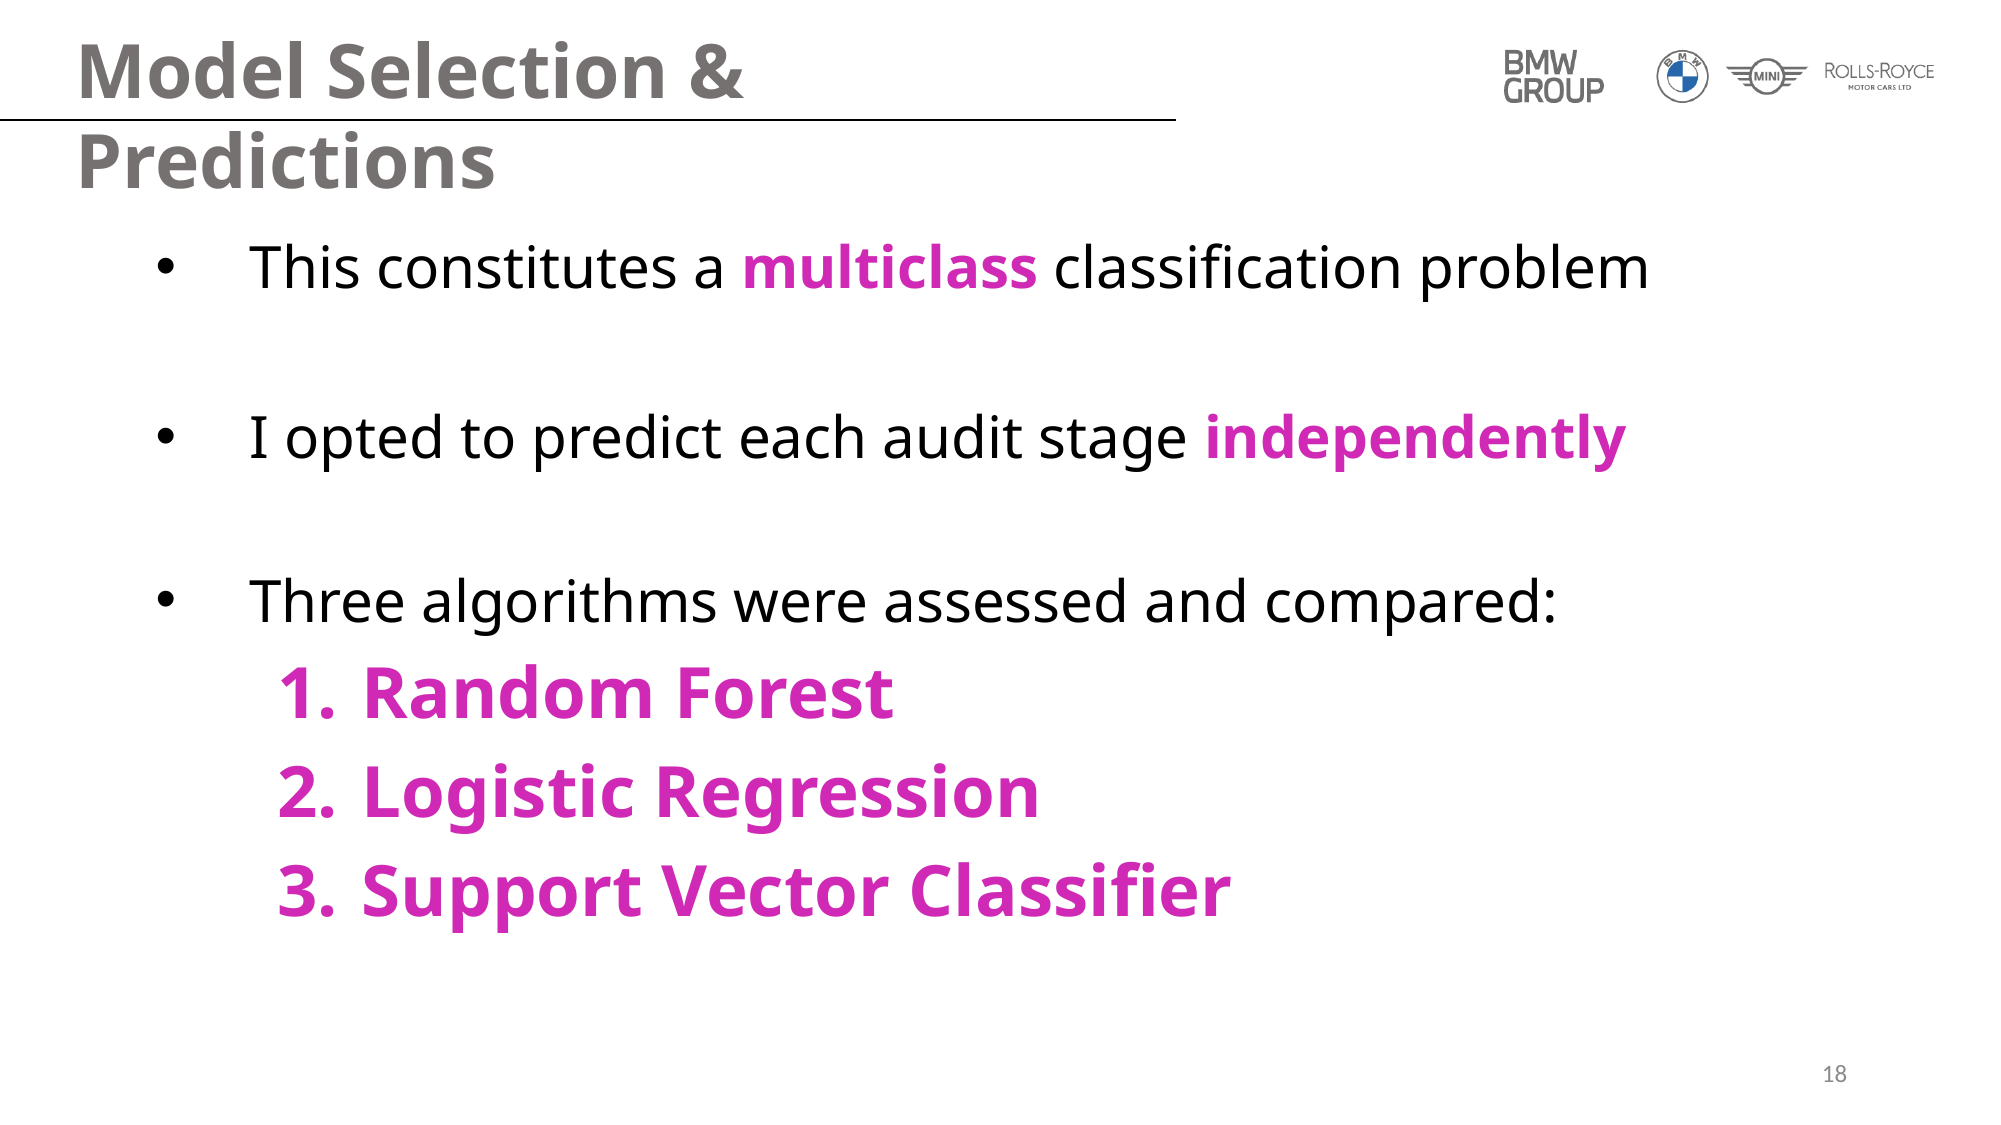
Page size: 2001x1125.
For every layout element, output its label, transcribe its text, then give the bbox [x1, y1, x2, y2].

slide_number 17 [1412, 1042, 1863, 1103]
picture [1488, 27, 1974, 128]
text_box Model Selection & Predictions [60, 15, 1176, 119]
text_box This constitutes a multiclass classification problem [140, 222, 1891, 345]
text_box I opted to predict each audit stage independently [140, 392, 1891, 493]
text_box Model Selection & Predictions [60, 121, 1176, 151]
text_box Three algorithms were assessed and compared: Random Forest Logistic Regression Support Vector Classifier [140, 556, 1755, 1010]
